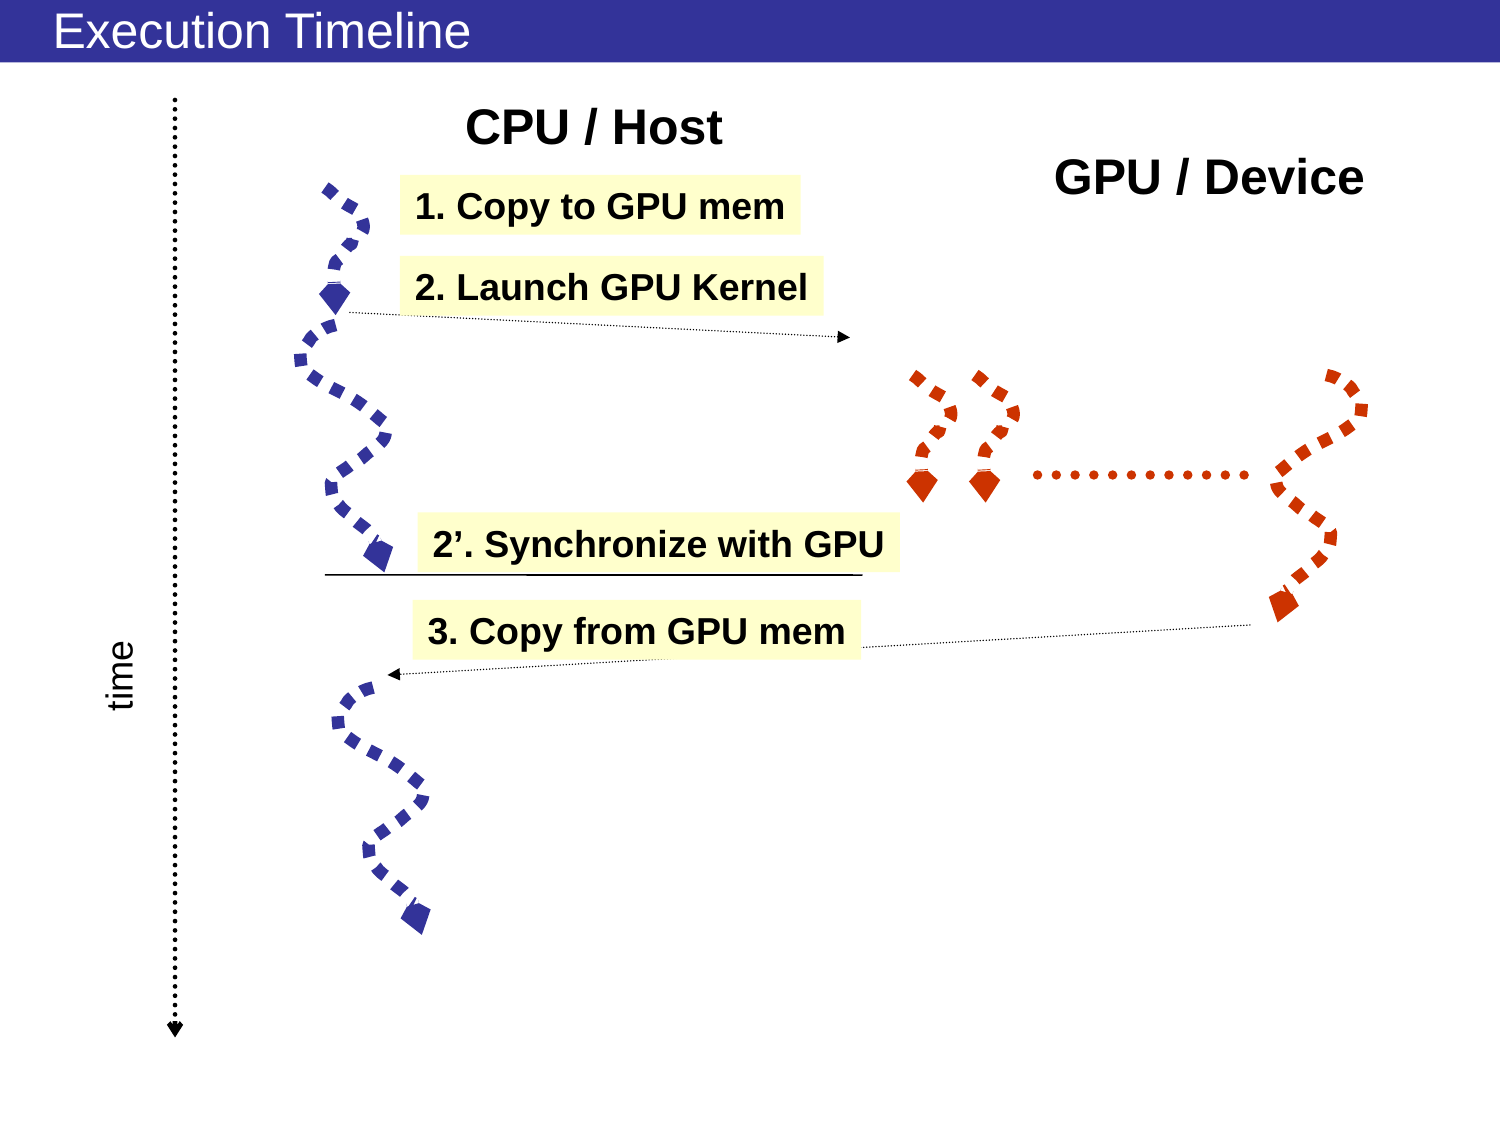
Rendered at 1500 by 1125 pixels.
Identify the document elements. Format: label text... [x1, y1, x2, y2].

text_box 2’. Synchronize with GPU [417, 512, 900, 573]
text_box CPU / Host [450, 87, 739, 163]
text_box 3. Copy from GPU mem [412, 599, 862, 660]
title Execution Timeline [37, 7, 1426, 51]
text_box [299, 324, 388, 573]
text_box [387, 668, 401, 681]
text_box [974, 374, 1014, 503]
text_box GPU / Device [1039, 137, 1381, 213]
text_box time [87, 625, 148, 726]
text_box [324, 187, 364, 316]
text_box [337, 687, 425, 935]
text_box 1. Copy to GPU mem [400, 174, 801, 235]
text_box [836, 330, 850, 344]
text_box [1274, 374, 1363, 623]
text_box [912, 374, 952, 503]
text_box 2. Launch GPU Kernel [399, 255, 824, 316]
text_box [167, 1023, 183, 1038]
